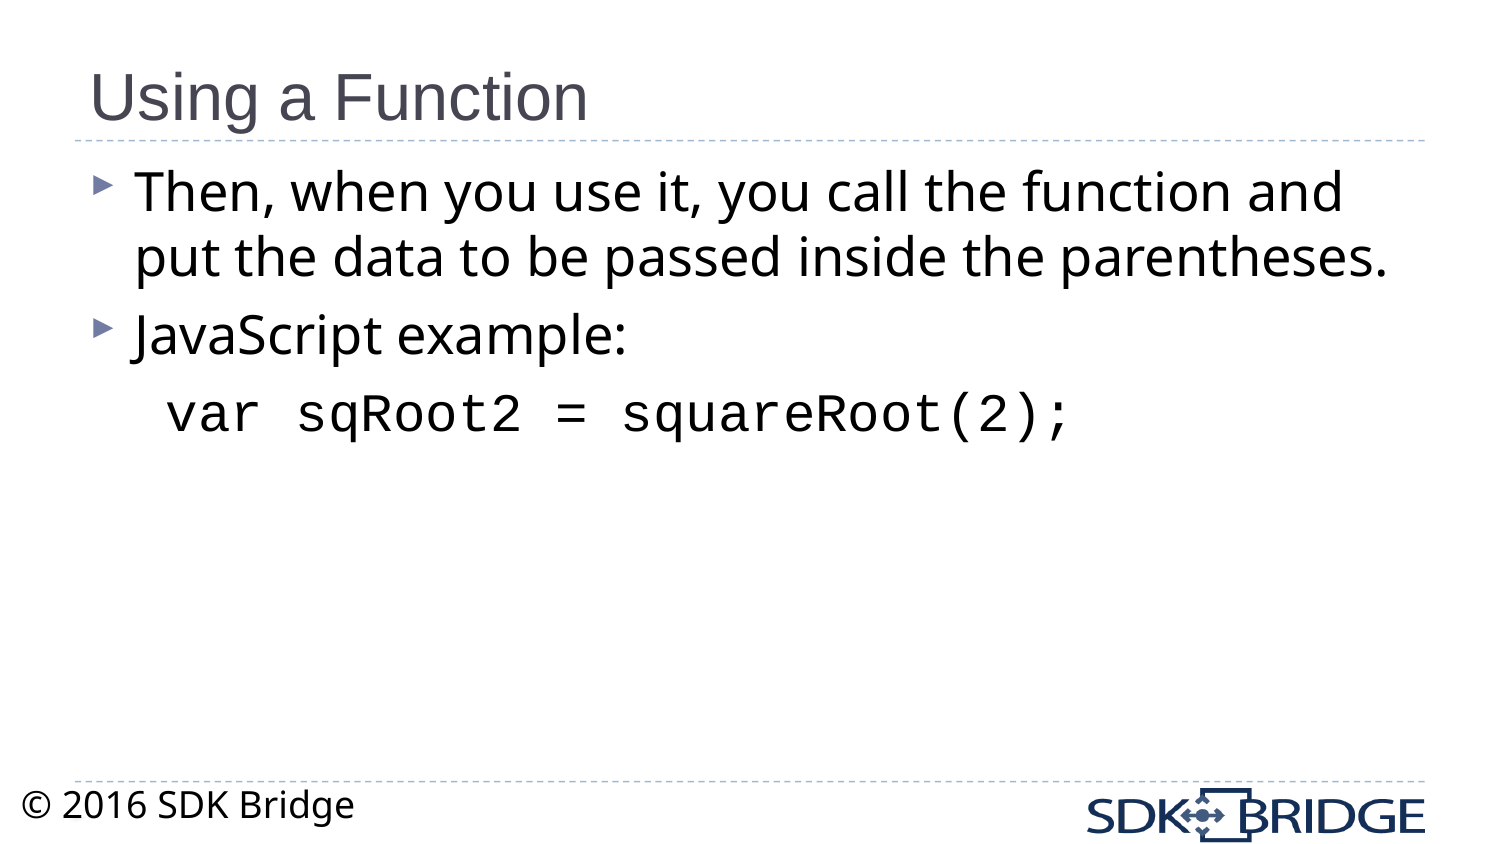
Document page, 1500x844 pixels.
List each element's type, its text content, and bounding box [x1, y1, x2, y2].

picture [1087, 788, 1425, 843]
title Using a Function [75, 18, 1425, 141]
list Then, when you use it, you call the function and put the data to be passed inside the parentheses. JavaScript example: var sqRoot2 = squareRoot(2); [75, 150, 1450, 772]
